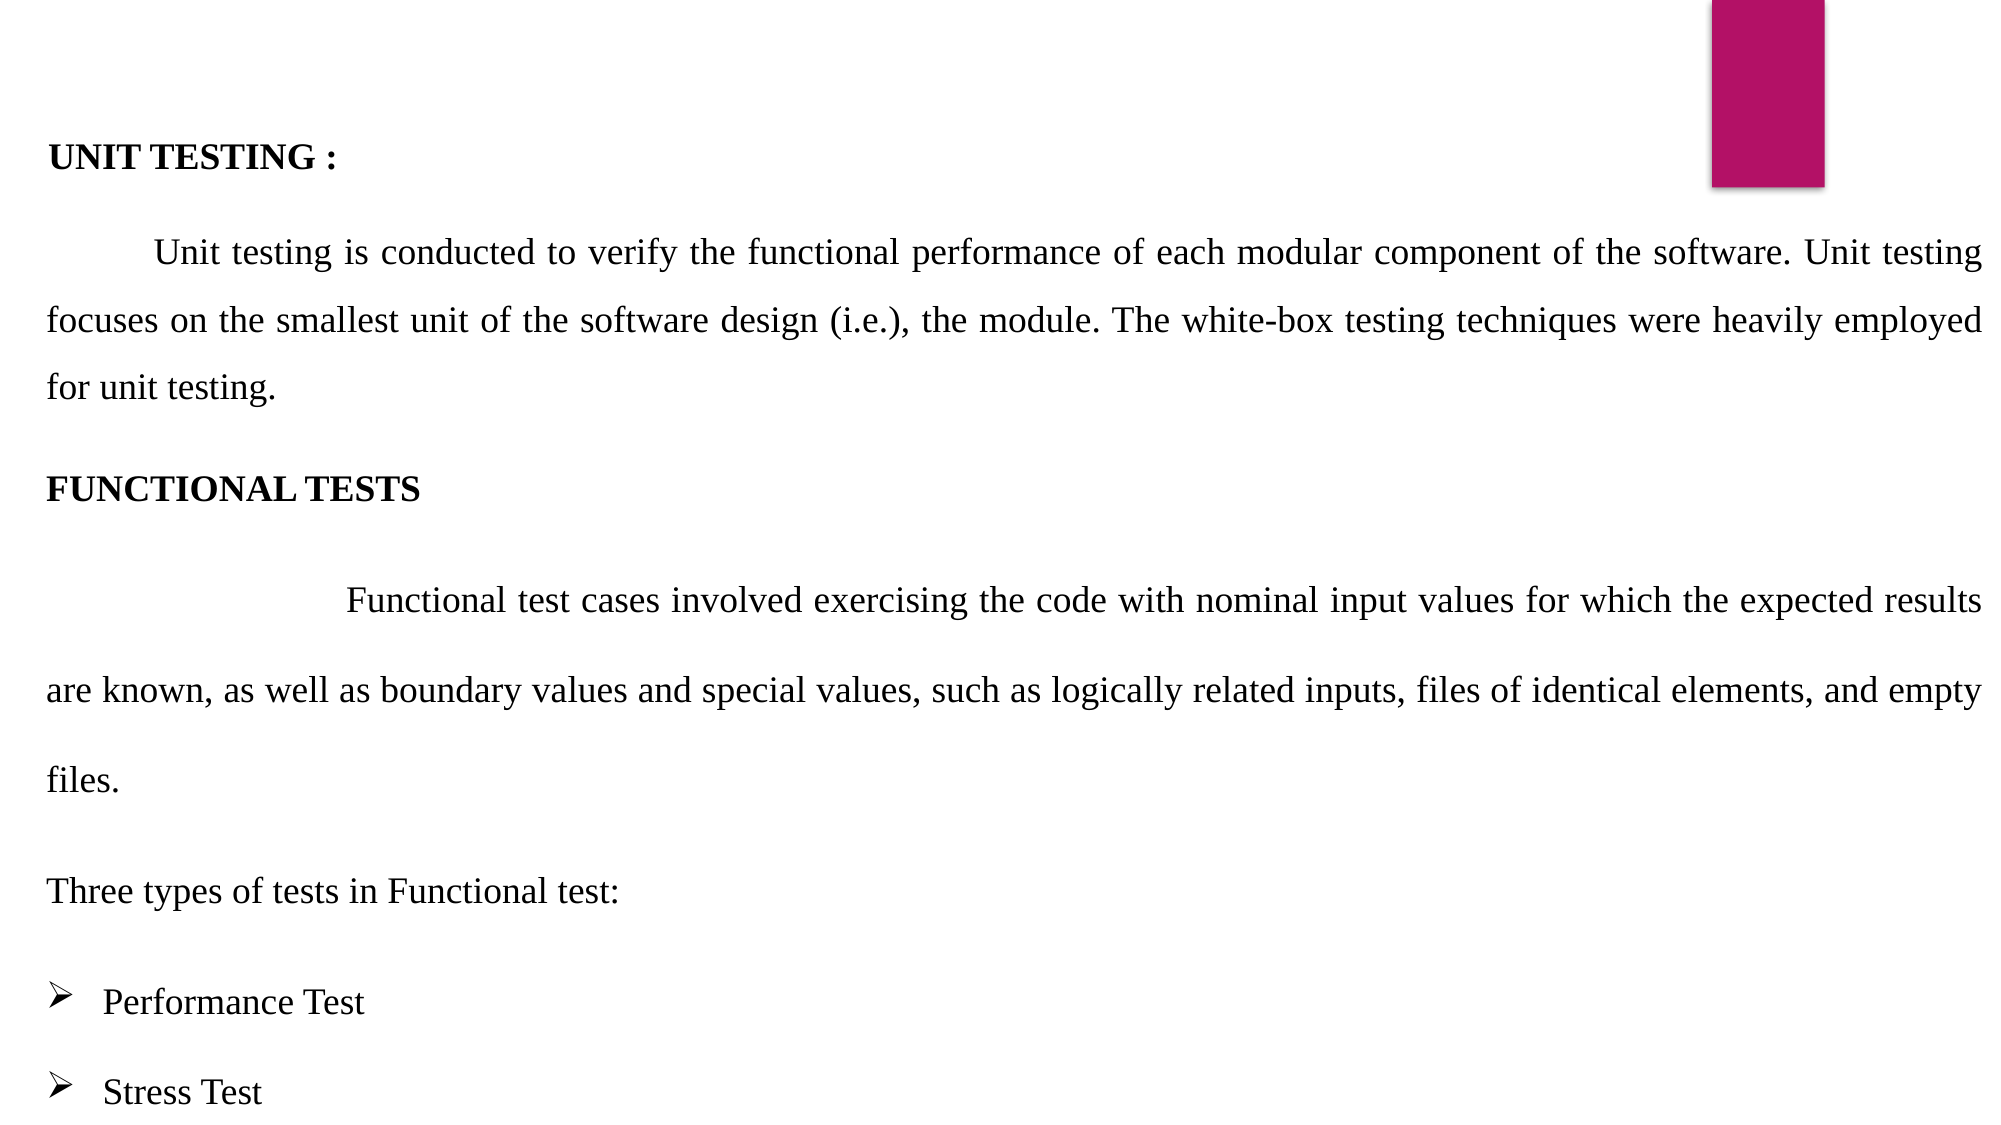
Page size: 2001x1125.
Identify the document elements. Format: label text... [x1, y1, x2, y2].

text_box Unit testing is conducted to verify the functional performance of each modular component of the software. Unit testing focuses on the smallest unit of the software design (i.e.), the module. The white-box testing techniques were heavily employed for unit testing. [31, 197, 2000, 415]
text_box FUNCTIONAL TESTS Functional test cases involved exercising the code with nominal input values for which the expected results are known, as well as boundary values and special values, such as logically related inputs, files of identical elements, and empty files. Three types of tests in Functional test: Performance Test Stress Test Structure Test [31, 434, 2000, 1125]
text_box UNIT TESTING : [33, 124, 354, 230]
